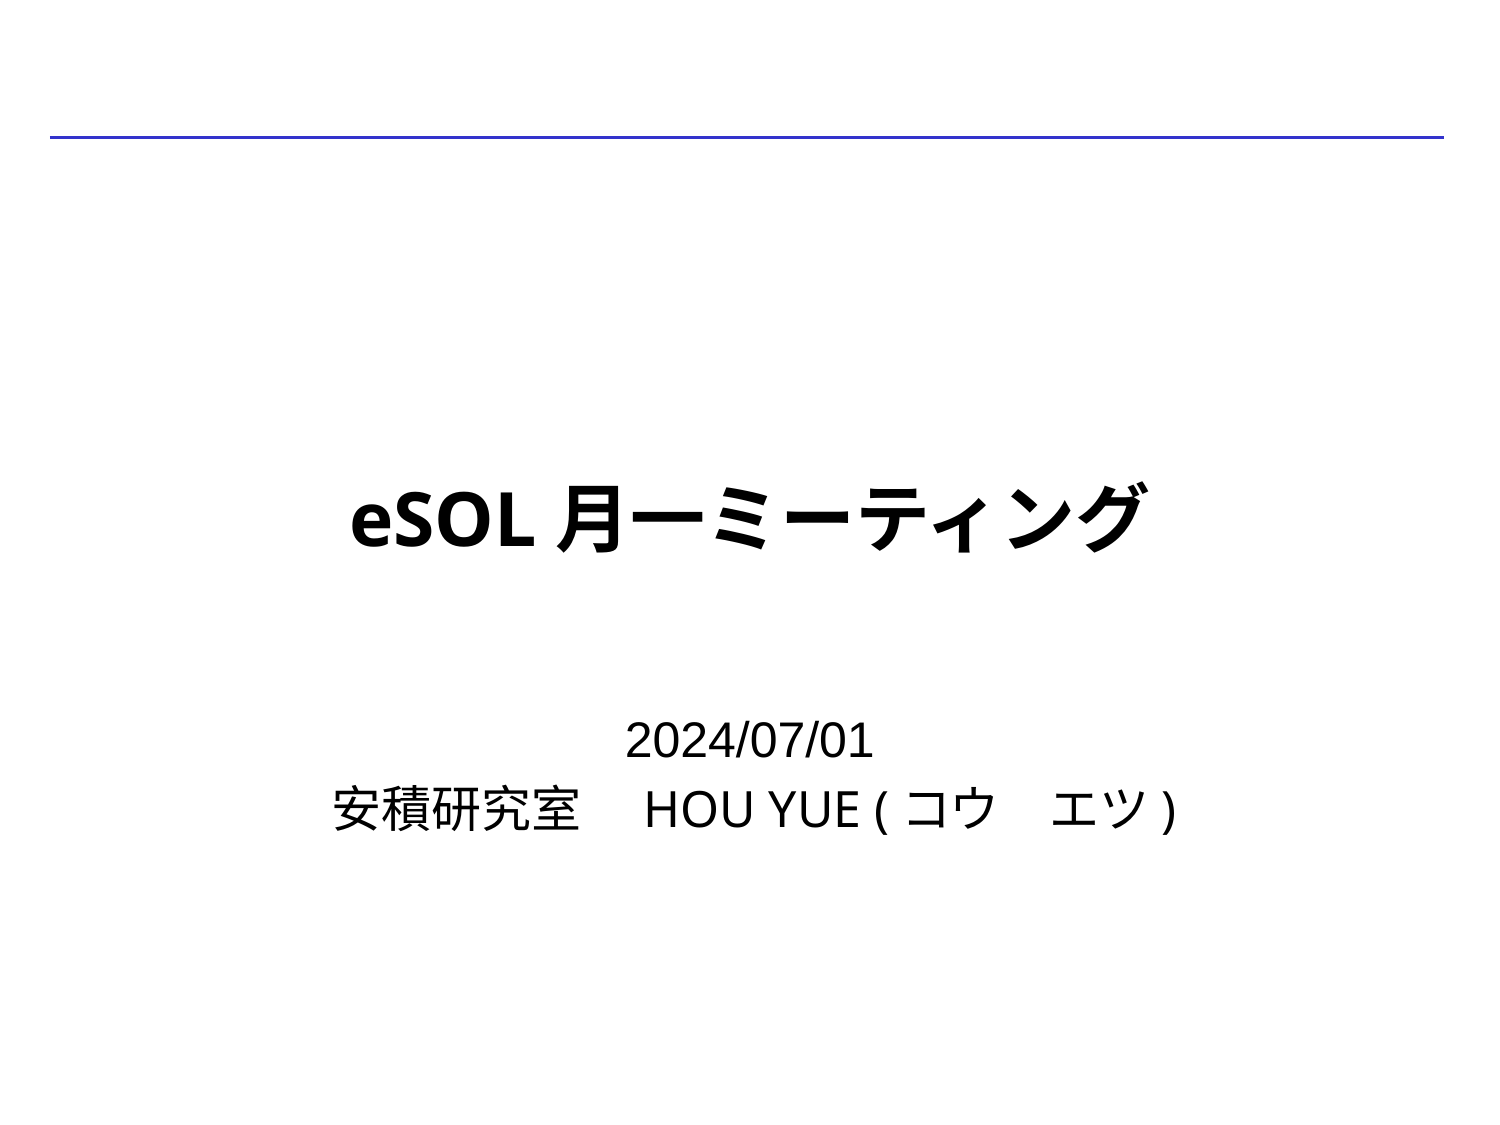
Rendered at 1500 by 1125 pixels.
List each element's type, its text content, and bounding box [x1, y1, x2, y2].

title eSOL月一ミーティング [0, 362, 1500, 625]
subtitle 2024/07/01 安積研究室 HOU YUE (コウ エツ) [225, 699, 1275, 933]
